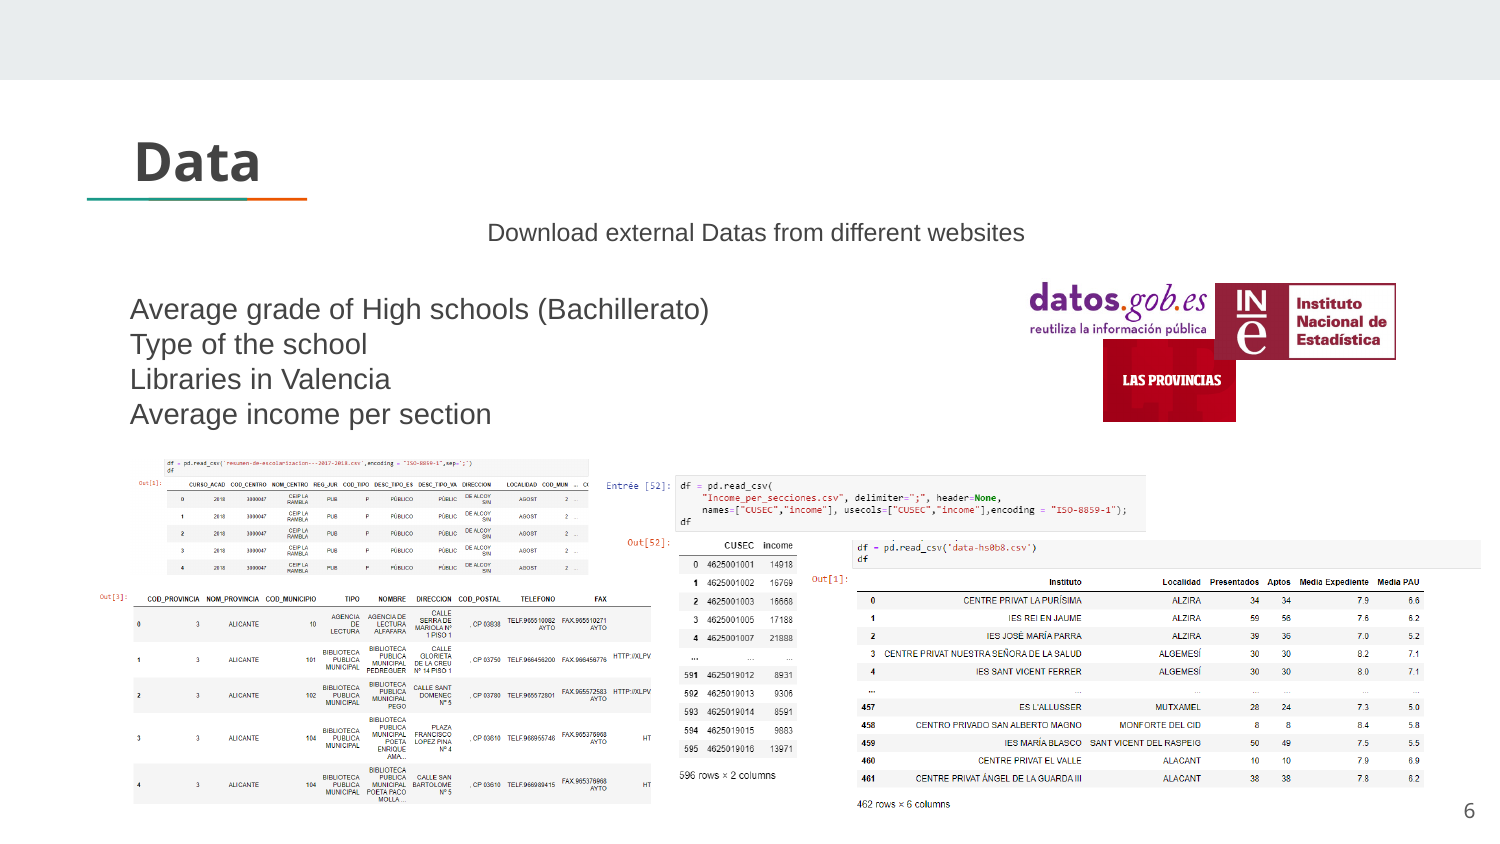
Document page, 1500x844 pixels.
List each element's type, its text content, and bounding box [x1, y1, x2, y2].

picture [88, 473, 1481, 815]
slide_number ‹#› [1400, 779, 1491, 844]
picture [130, 459, 589, 576]
text_box Average grade of High schools (Bachillerato) Type of the school Libraries in Valencia Average income per section [114, 275, 1098, 391]
text_box Download external Datas from different websites [428, 201, 1093, 284]
picture [1018, 274, 1397, 422]
title Data [118, 112, 1378, 193]
